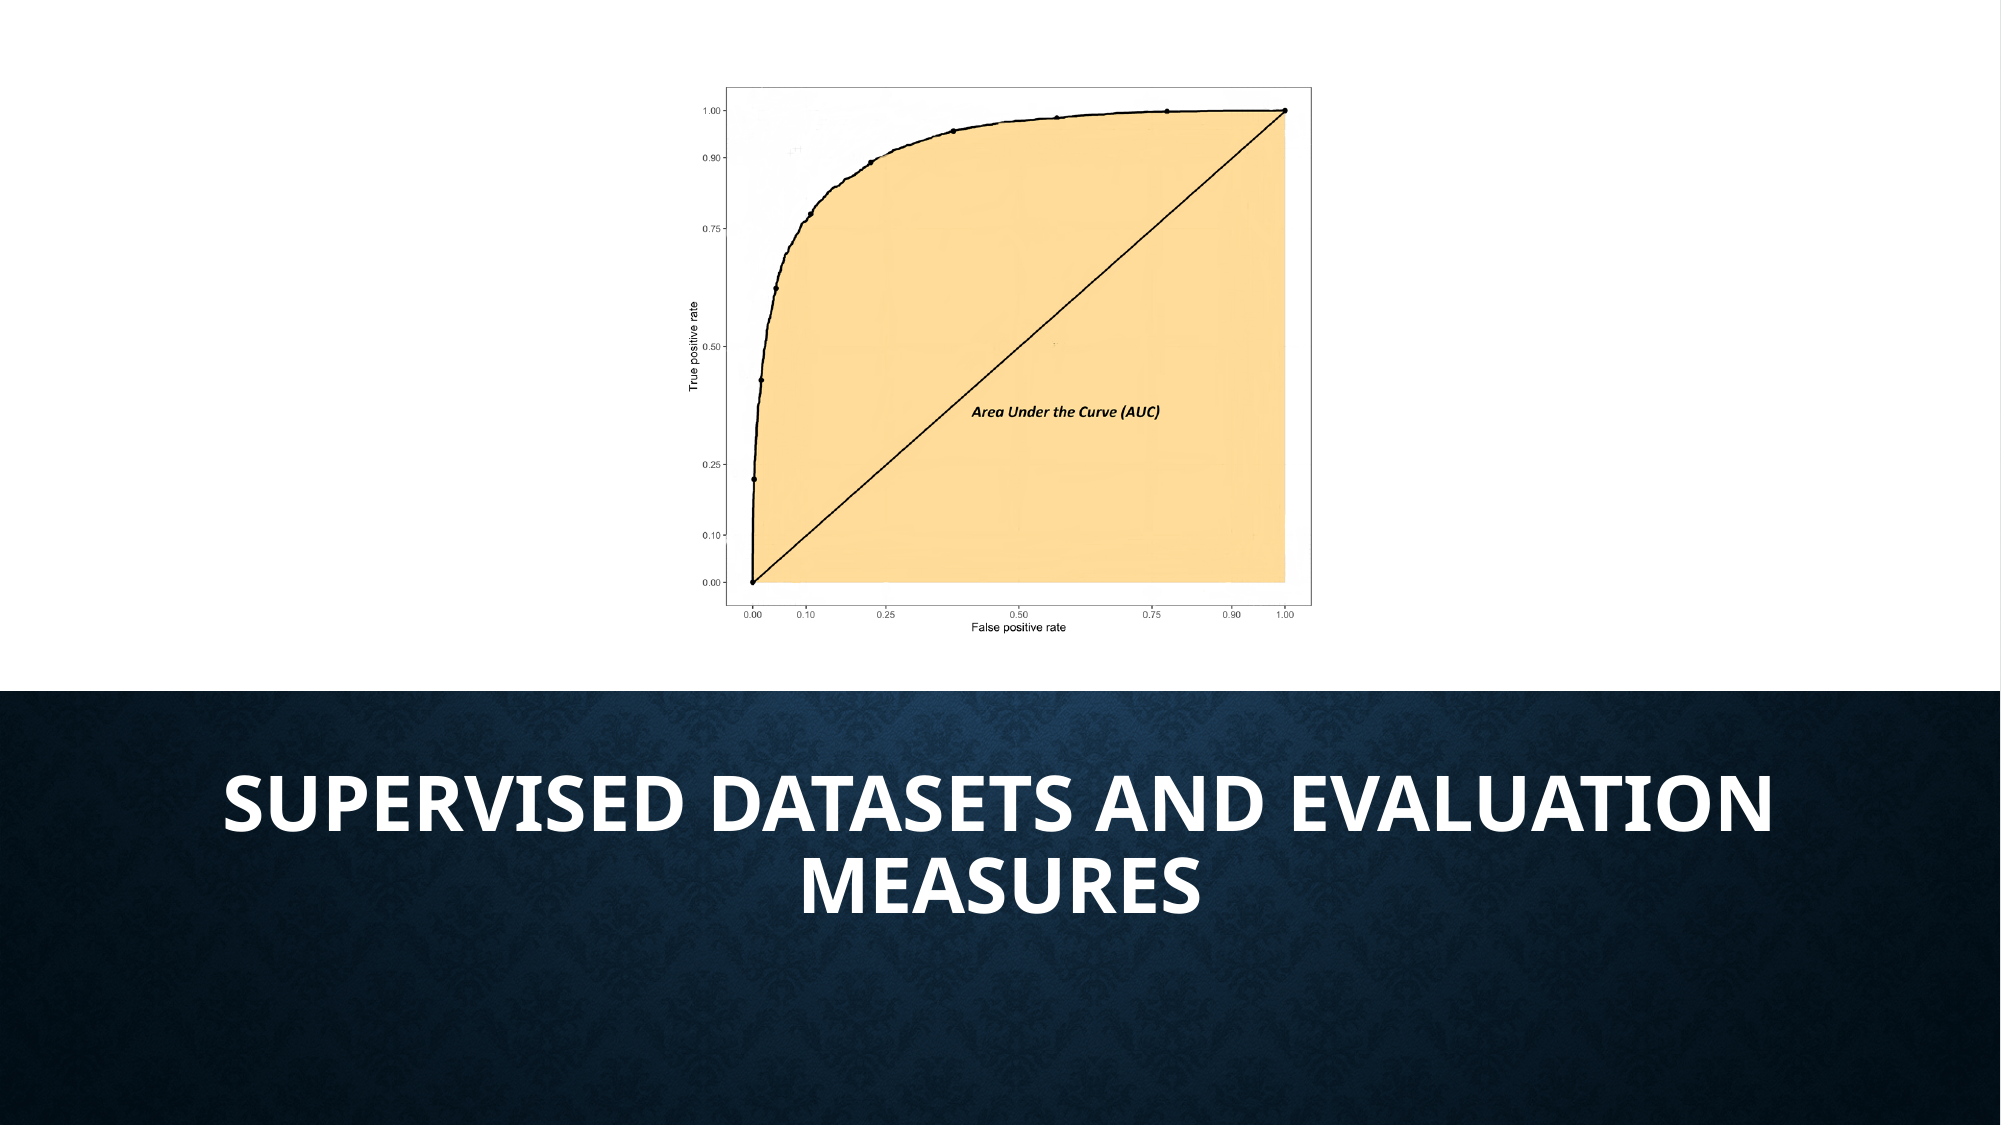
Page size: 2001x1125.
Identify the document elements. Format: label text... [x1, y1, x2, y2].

text_box [0, 693, 2000, 1125]
title Supervised Datasets and Evaluation measures [130, 746, 1870, 939]
text_box [0, 0, 2000, 693]
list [682, 81, 1318, 640]
